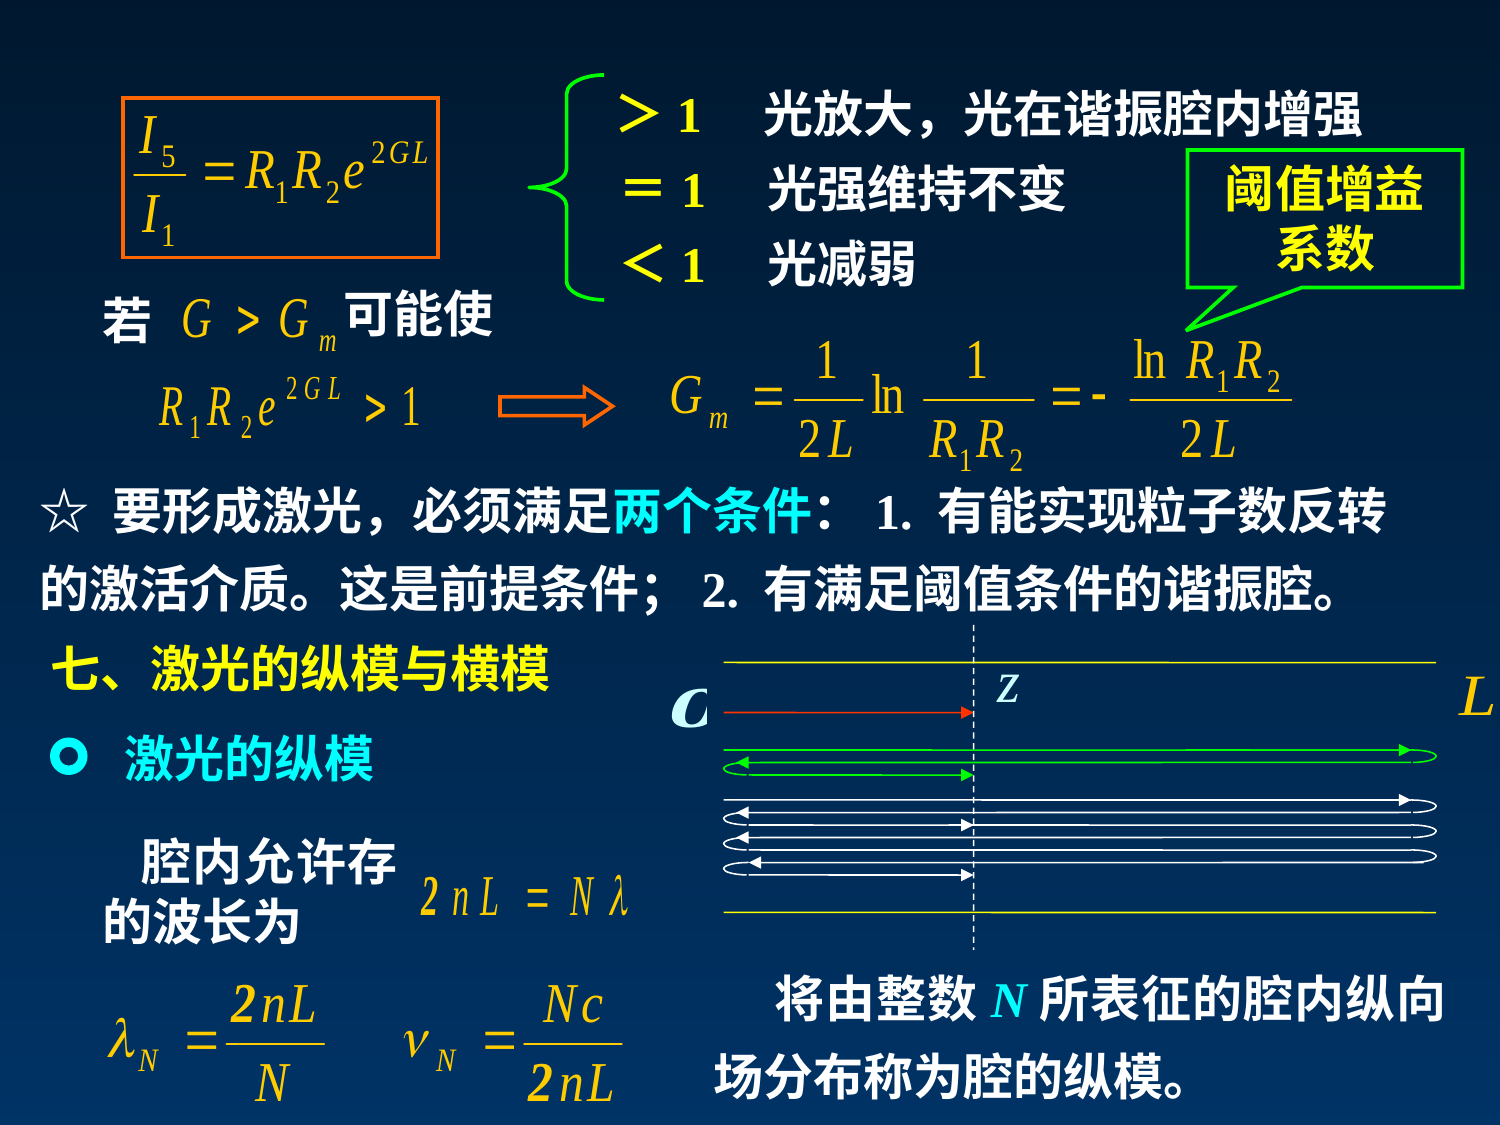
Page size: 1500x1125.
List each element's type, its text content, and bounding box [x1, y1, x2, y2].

text_box [50, 737, 88, 775]
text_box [124, 99, 437, 256]
text_box [529, 74, 605, 274]
text_box 腔内允许存的波长为 [87, 817, 413, 963]
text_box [174, 279, 350, 360]
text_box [149, 362, 430, 446]
text_box ☆ 要形成激光，必须满足两个条件：1. 有能实现粒子数反转的激活介质。这是前提条件；2. 有满足阈值条件的谐振腔。 [24, 454, 1413, 625]
text_box 激光的纵模 [74, 715, 988, 801]
text_box 将由整数N所表征的腔内纵向场分布称为腔的纵模。 [698, 937, 1462, 1119]
text_box ＞1 光放大，光在谐振腔内增强 [605, 74, 1463, 150]
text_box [412, 862, 651, 927]
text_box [662, 324, 1300, 481]
text_box 若 [87, 282, 170, 357]
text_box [723, 799, 1437, 876]
text_box [500, 387, 613, 426]
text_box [1448, 662, 1500, 723]
text_box [723, 706, 974, 719]
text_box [723, 749, 1437, 776]
text_box 阈值增益系数 [1187, 149, 1463, 323]
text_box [398, 968, 628, 1111]
text_box ＝1 光强维持不变 [605, 150, 1187, 225]
text_box 七、激光的纵模与横模 [36, 624, 949, 710]
text_box 若 [352, 282, 425, 357]
text_box ＜1 光减弱 [605, 224, 1117, 300]
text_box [98, 968, 333, 1111]
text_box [660, 674, 708, 740]
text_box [985, 662, 1033, 709]
text_box 可能使 [329, 274, 667, 350]
